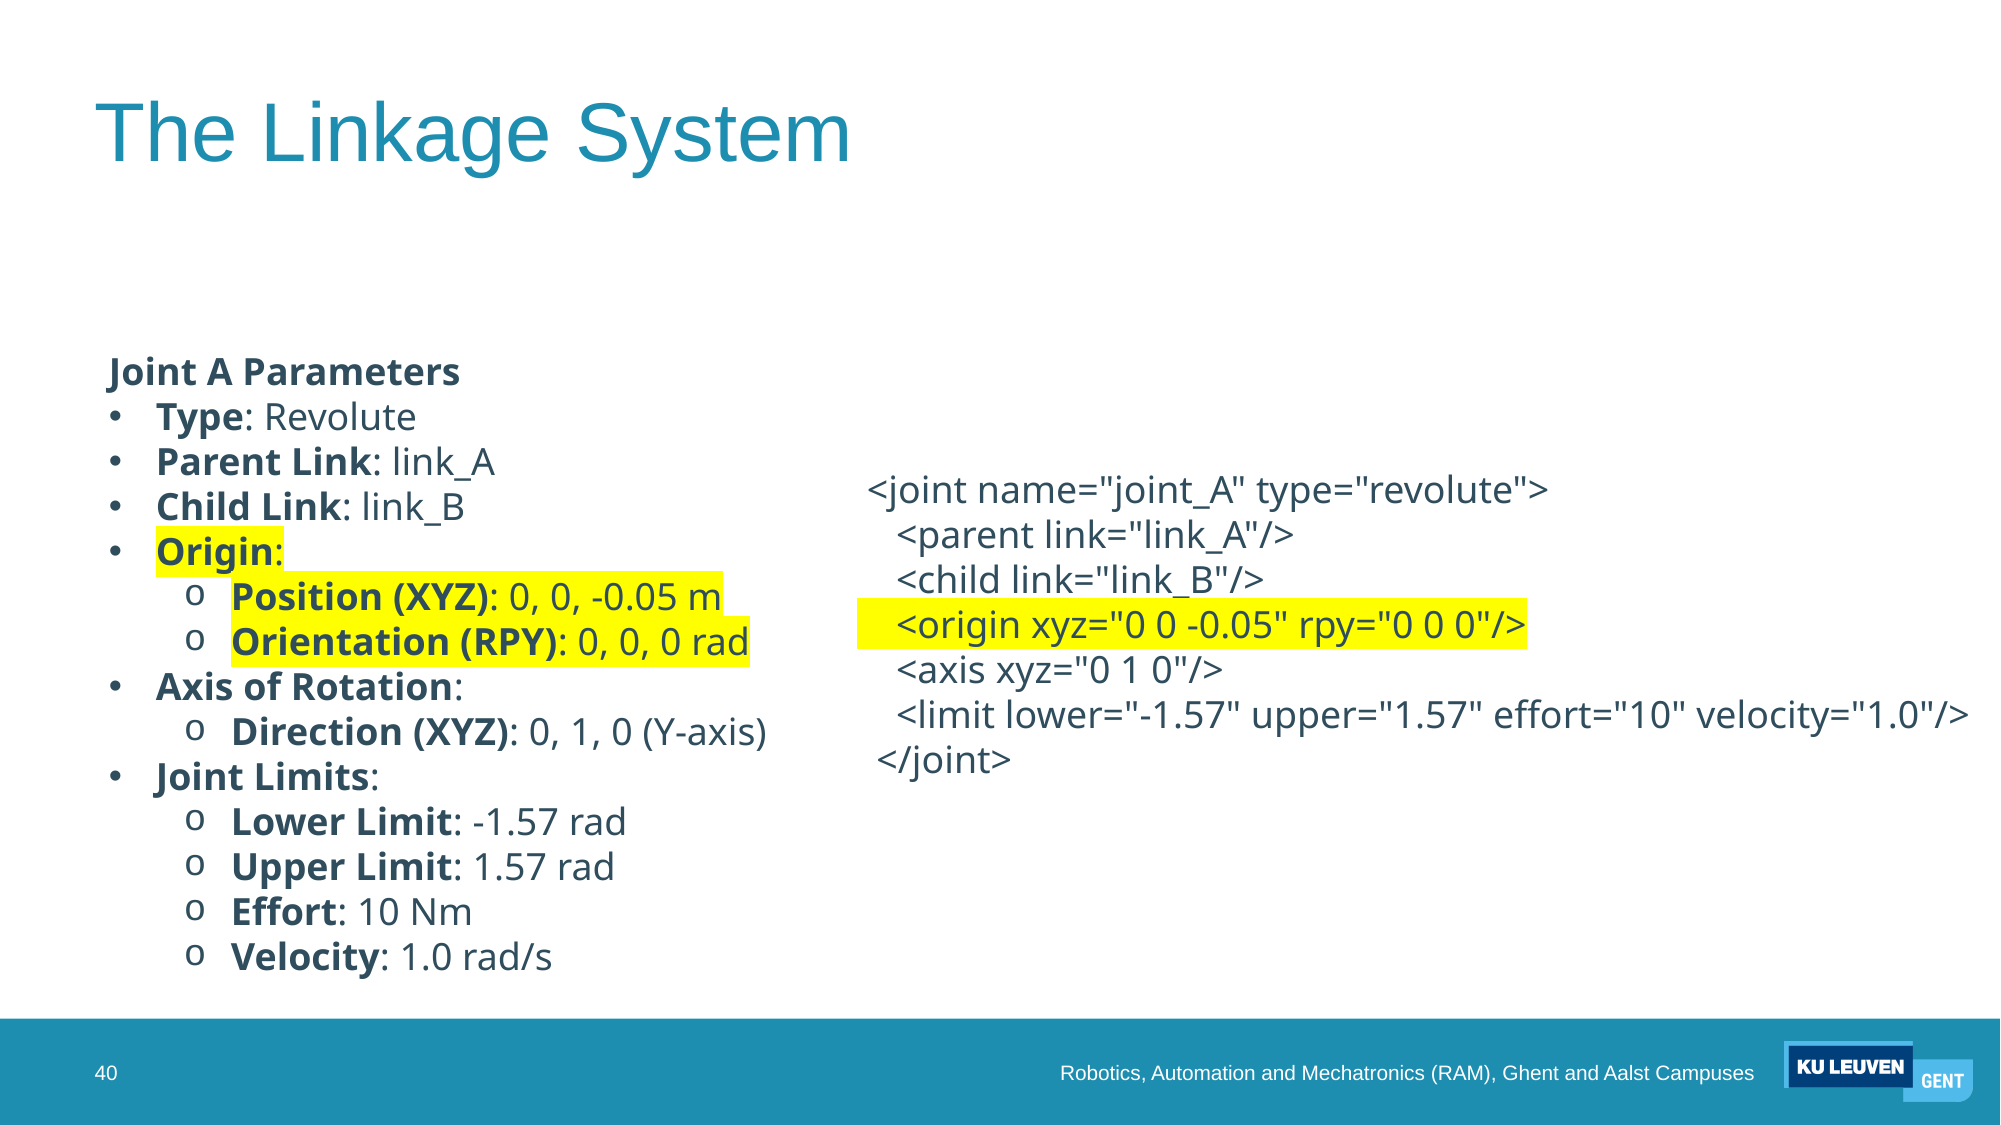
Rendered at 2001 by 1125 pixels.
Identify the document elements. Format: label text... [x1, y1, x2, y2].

slide_number 40 [94, 1018, 201, 1125]
text_box <joint name="joint_A" type="revolute"> <parent link="link_A"/> <child link="link_B"/> <origin xyz="0 0 -0.05" rpy="0 0 0"/> <axis xyz="0 1 0"/> <limit lower="-1.57" upper="1.57" effort="10" velocity="1.0"/> </joint> [842, 458, 2000, 788]
title The Linkage System [94, 33, 1906, 223]
picture [1785, 1041, 1973, 1102]
footer Robotics, Automation and Mechatronics (RAM), Ghent and Aalst Campuses [989, 1018, 1785, 1125]
text_box Joint A Parameters Type: Revolute Parent Link: link_A Child Link: link_B Origin: Position (XYZ): 0, 0, -0.05 m Orientation (RPY): 0, 0, 0 rad Axis of Rotation: Direction (XYZ): 0, 1, 0 (Y-axis) Joint Limits: Lower Limit: -1.57 rad Upper Limit: 1.57 rad Effort: 10 Nm Velocity: 1.0 rad/s [94, 340, 1054, 986]
